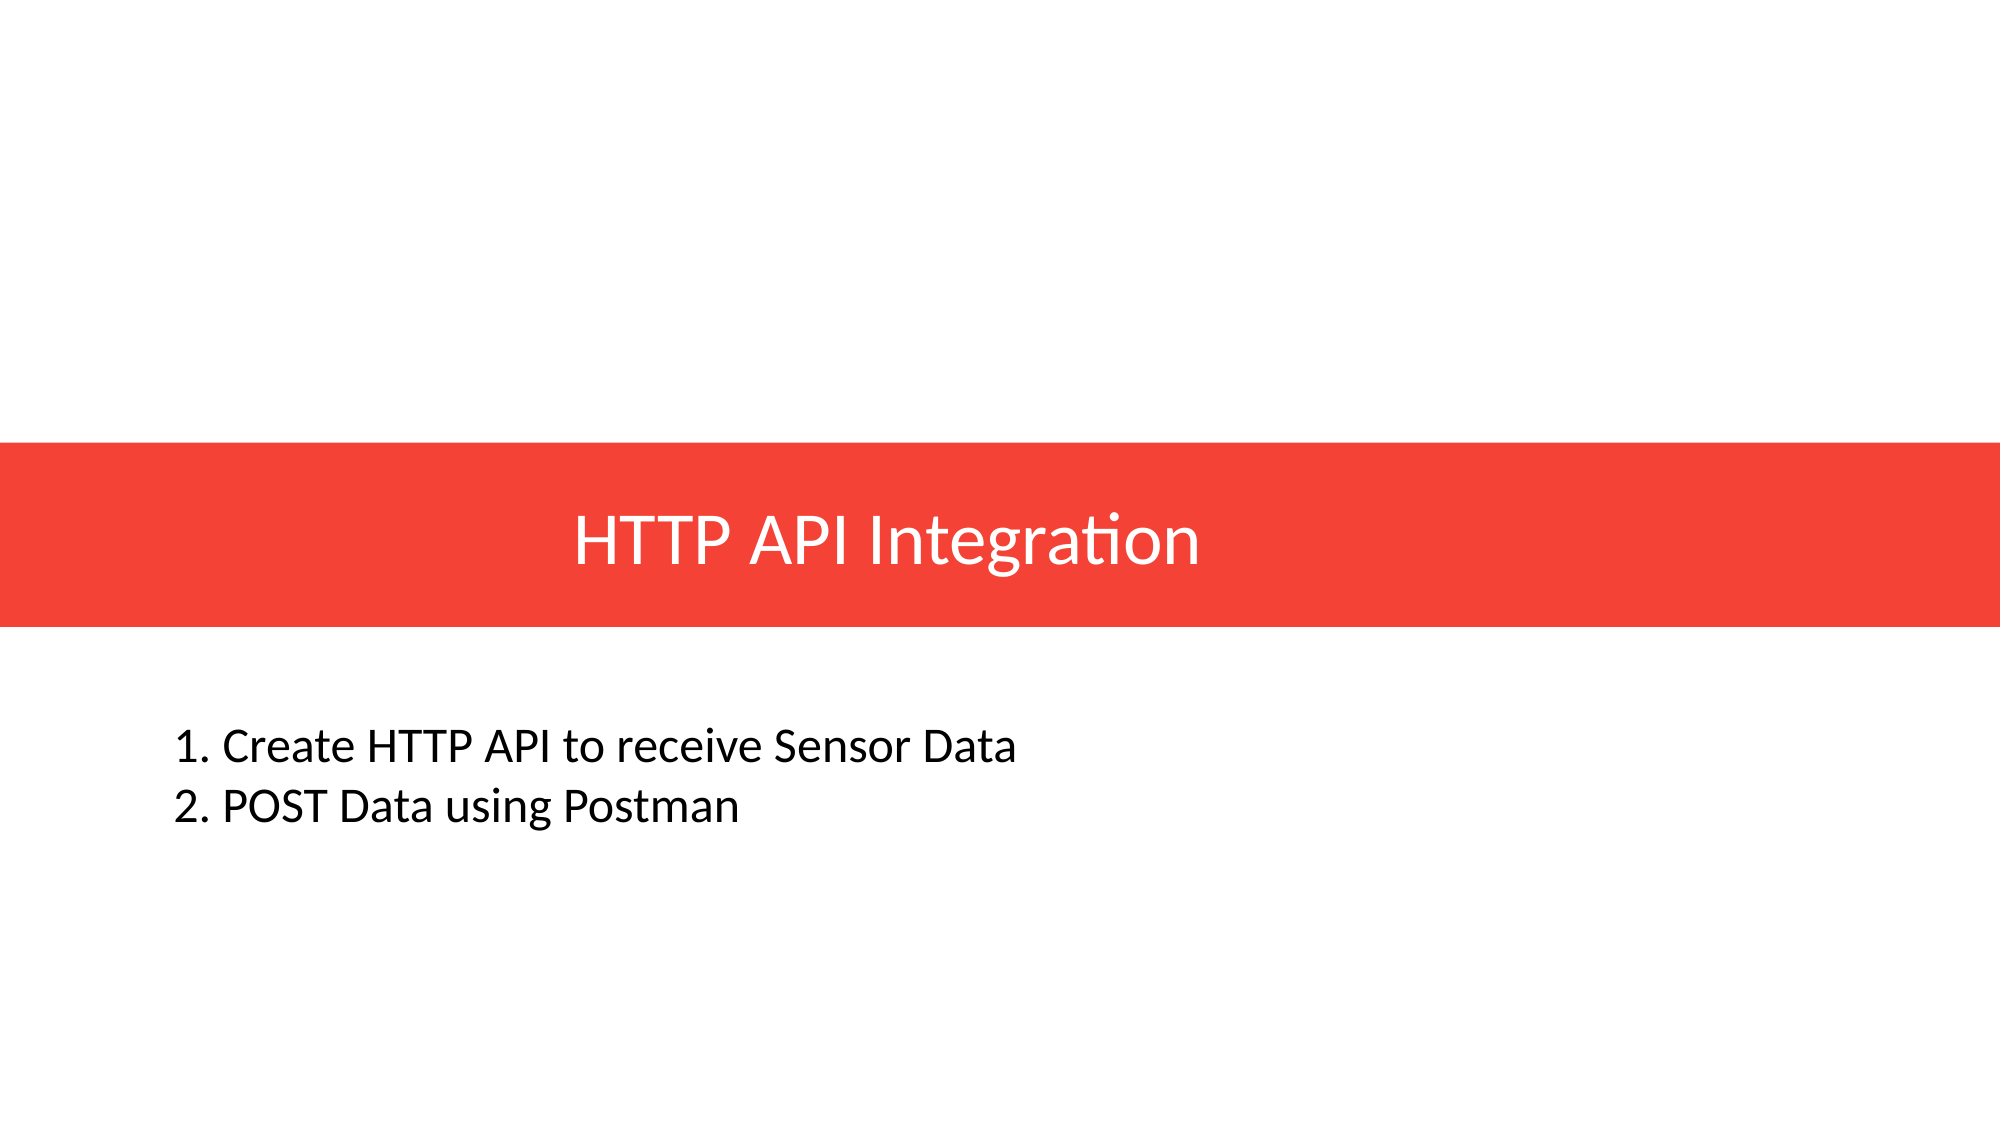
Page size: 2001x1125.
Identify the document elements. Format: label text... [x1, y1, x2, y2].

text_box HTTP API Integration [558, 481, 1218, 587]
text_box 1. Create HTTP API to receive Sensor Data 2. POST Data using Postman [158, 705, 1618, 840]
text_box [0, 442, 2000, 628]
